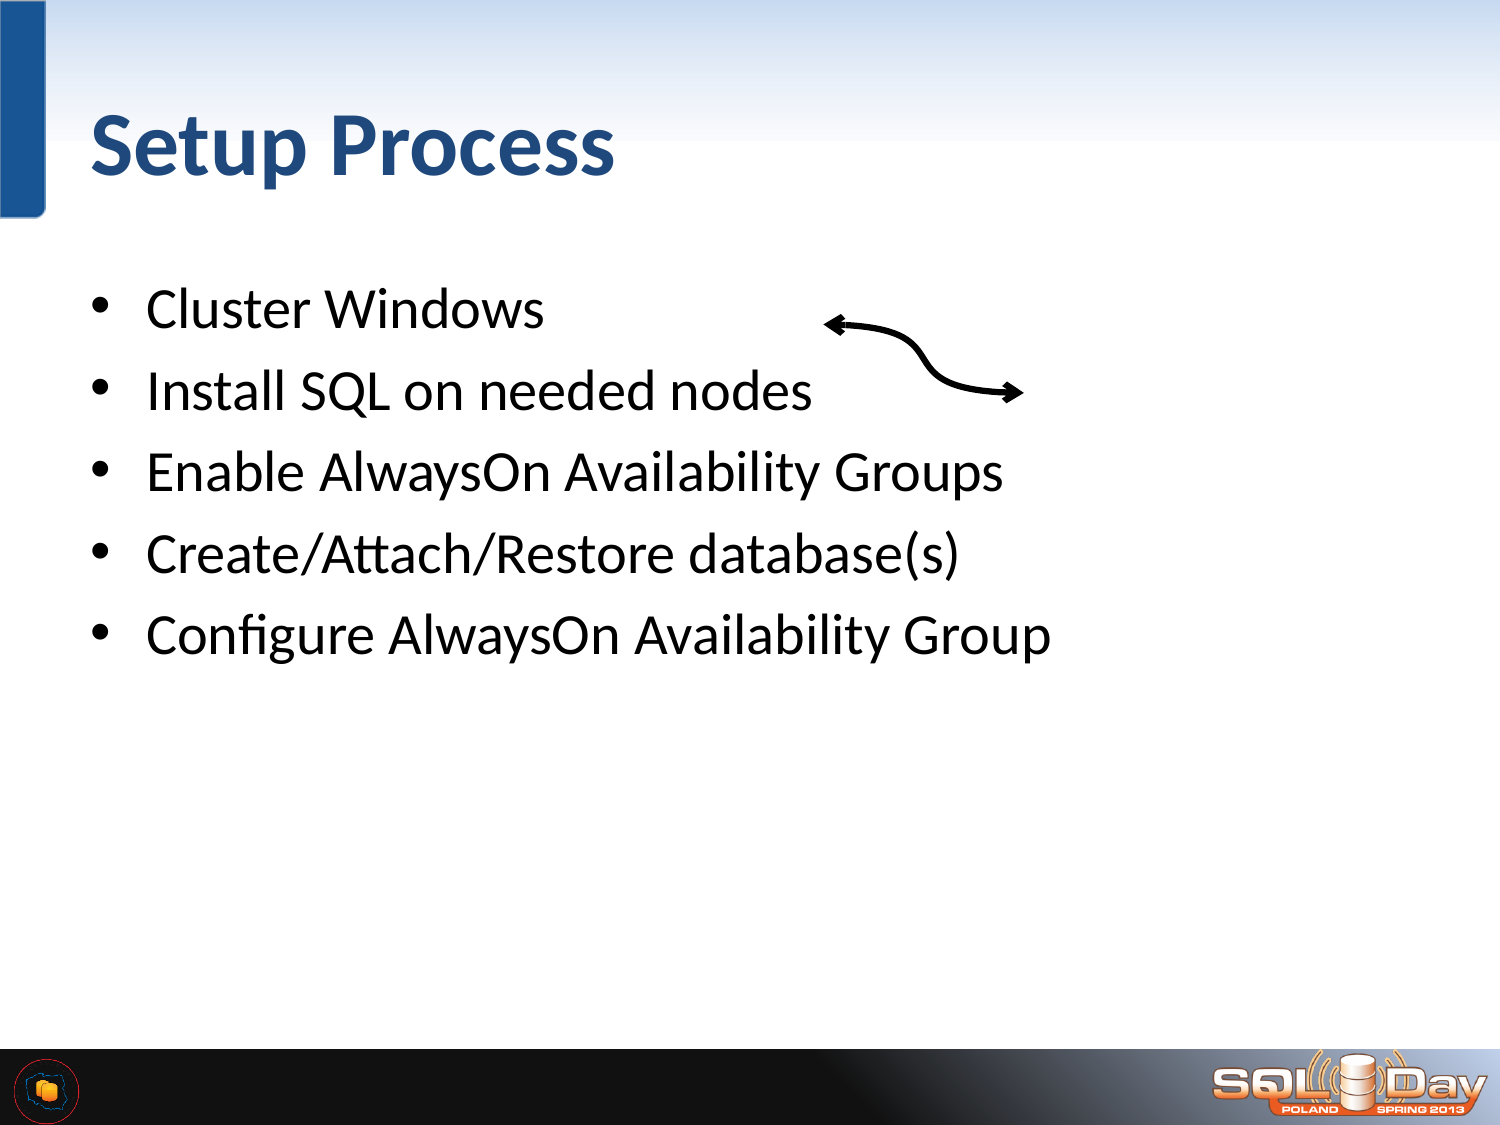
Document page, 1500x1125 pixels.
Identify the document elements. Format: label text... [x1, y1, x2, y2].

picture [1212, 1049, 1488, 1116]
picture [0, 0, 46, 219]
title Setup Process [75, 45, 1425, 233]
picture [12, 1057, 80, 1125]
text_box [823, 324, 1025, 394]
list Cluster Windows Install SQL on needed nodes Enable AlwaysOn Availability Groups Create/Attach/Restore database(s) Configure AlwaysOn Availability Group [75, 262, 1425, 1005]
